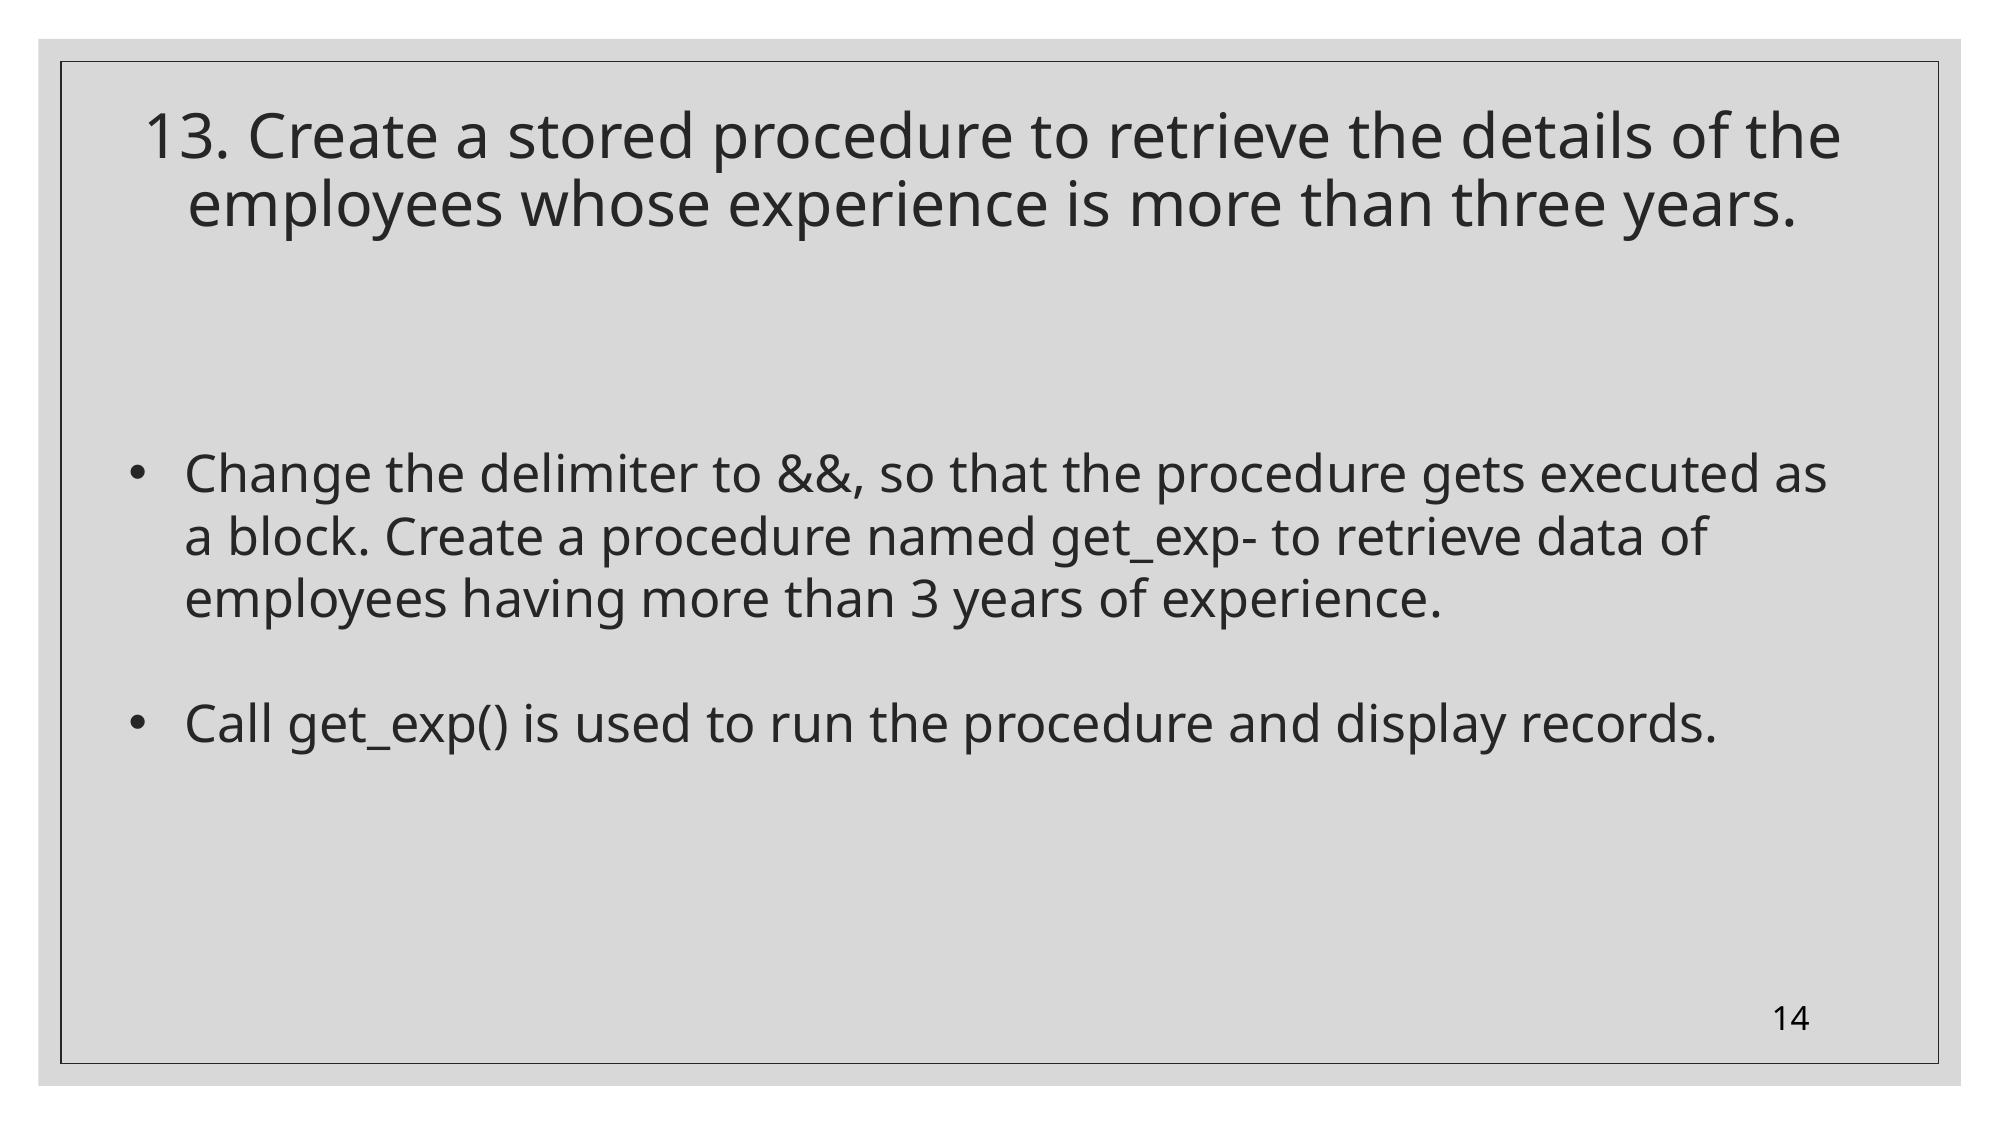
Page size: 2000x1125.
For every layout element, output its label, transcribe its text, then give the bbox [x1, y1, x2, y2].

slide_number 14 [1687, 990, 1825, 1050]
title 13. Create a stored procedure to retrieve the details of the employees whose experience is more than three years. [42, 42, 1945, 303]
text_box Change the delimiter to &&, so that the procedure gets executed as a block. Create a procedure named get_exp- to retrieve data of employees having more than 3 years of experience. Call get_exp() is used to run the procedure and display records. [113, 433, 1874, 761]
